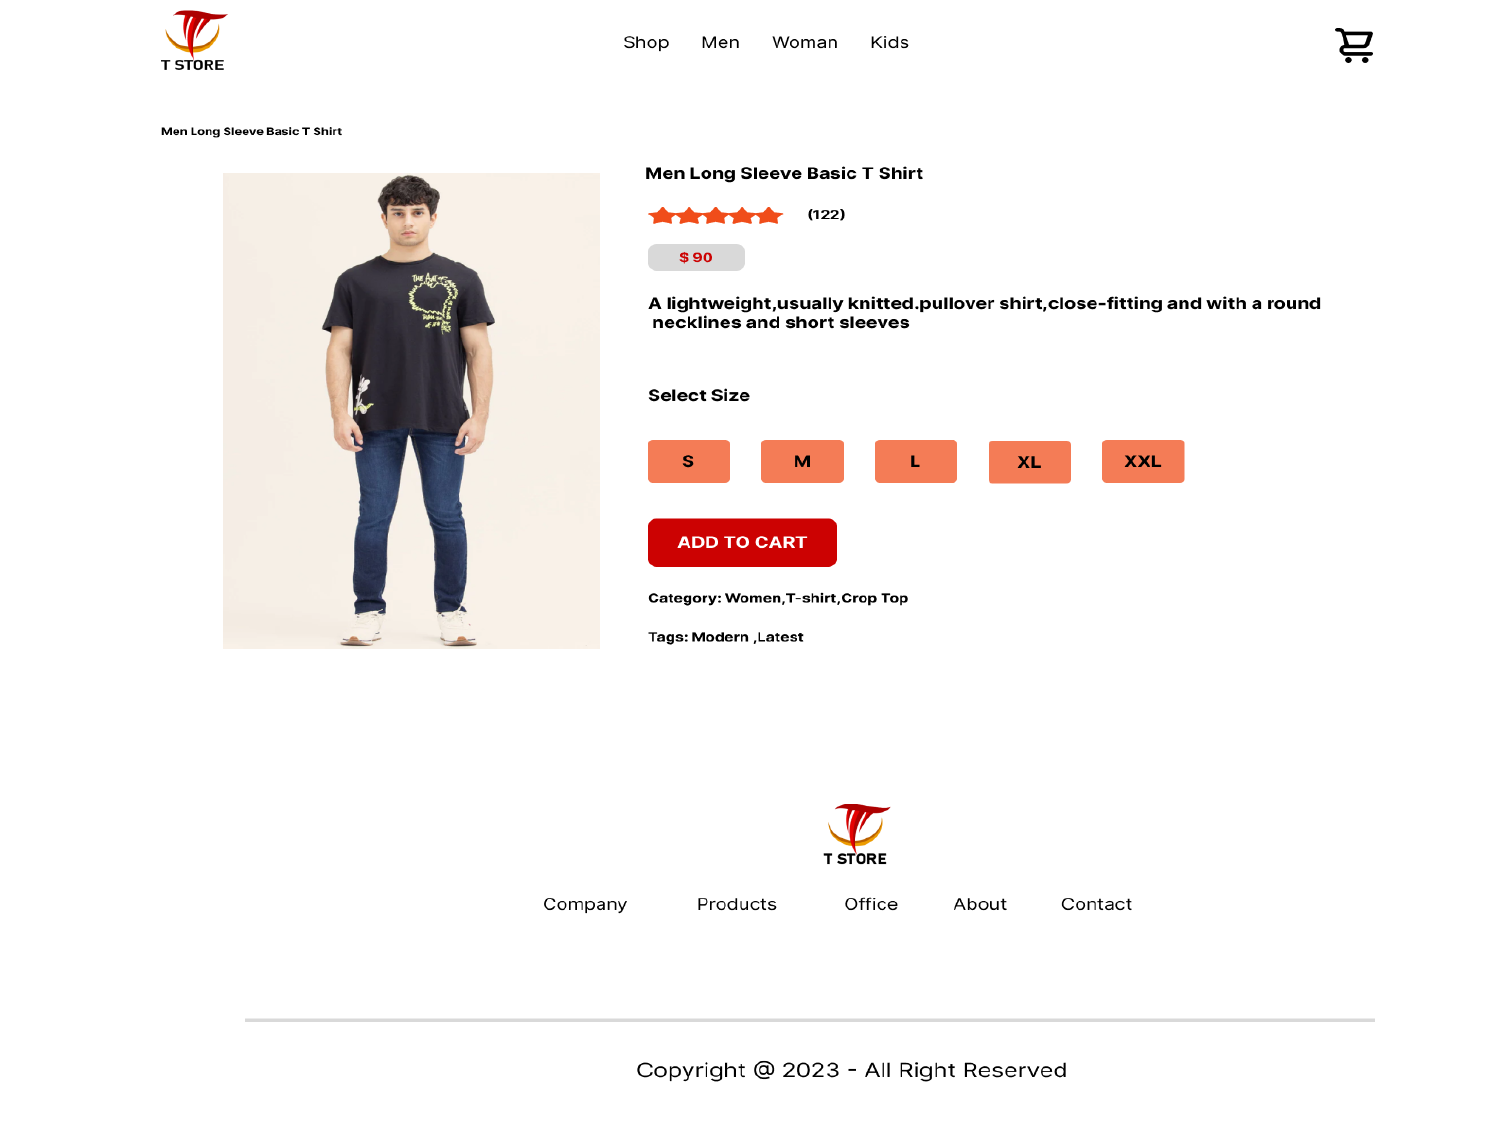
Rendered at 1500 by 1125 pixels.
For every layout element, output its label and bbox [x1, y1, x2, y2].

picture [87, 0, 1451, 1096]
